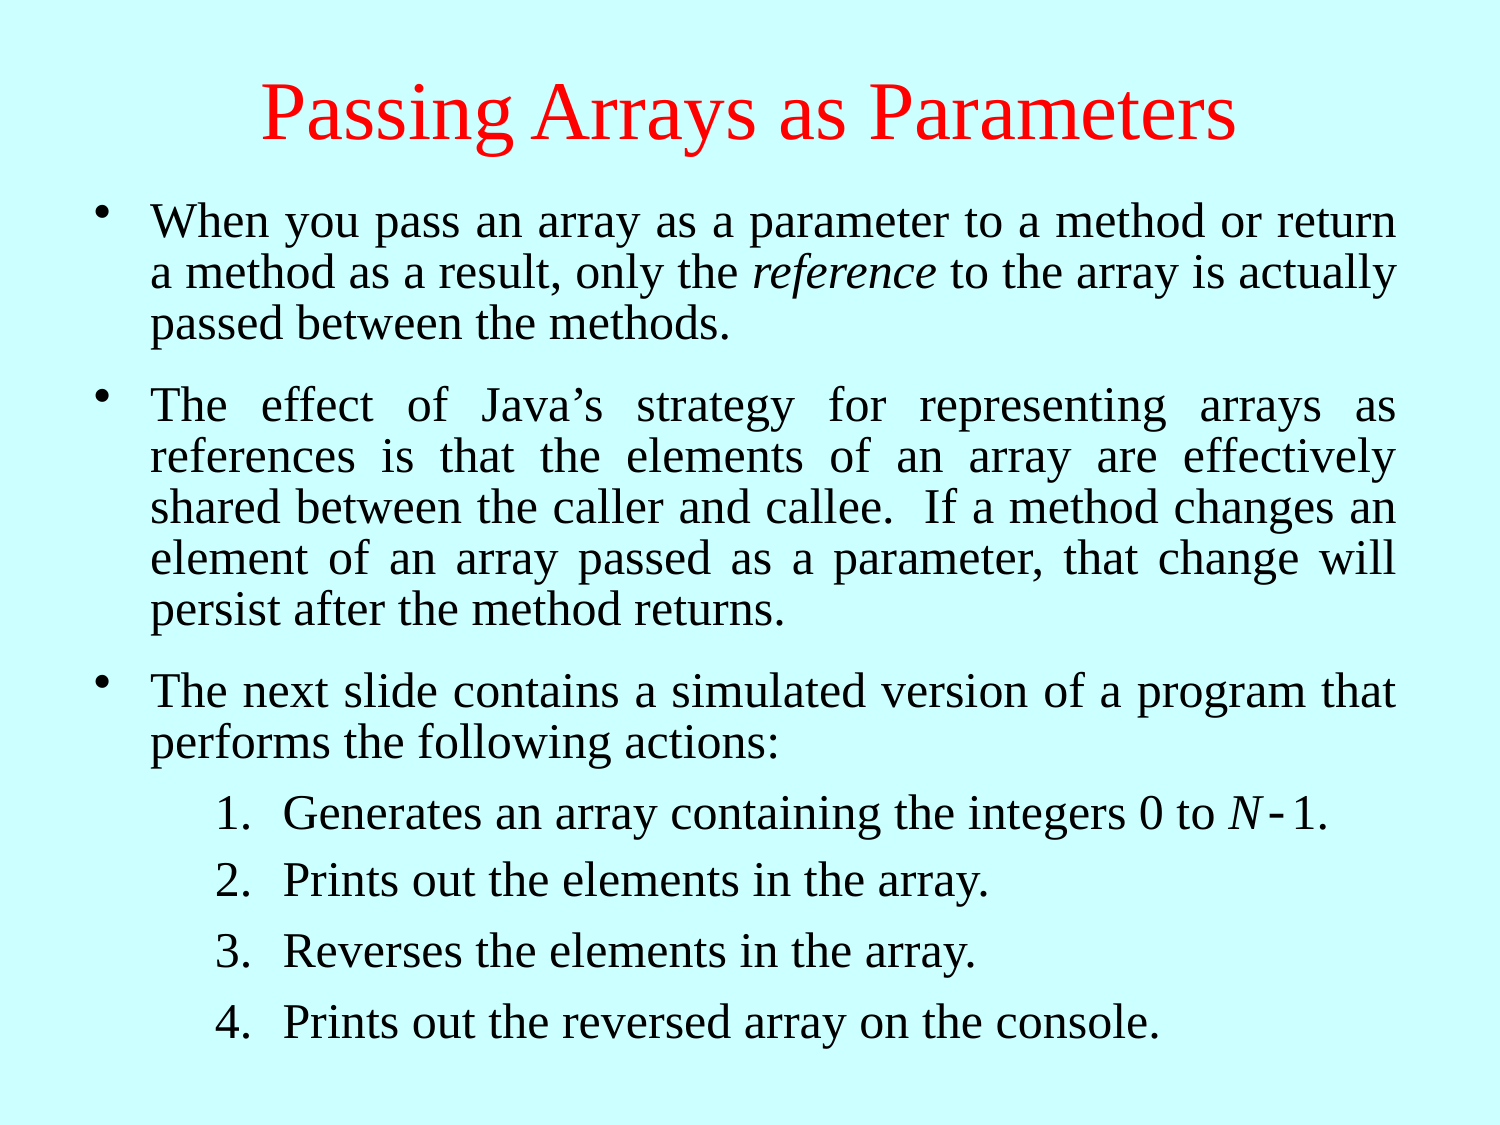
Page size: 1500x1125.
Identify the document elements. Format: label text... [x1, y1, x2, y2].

title Passing Arrays as Parameters [0, 12, 1500, 201]
text_box When you pass an array as a parameter to a method or return a method as a result, only the reference to the array is actually passed between the methods. [79, 189, 1413, 363]
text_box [199, 989, 1463, 1057]
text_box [199, 918, 1463, 986]
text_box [199, 848, 1463, 915]
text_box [78, 658, 1463, 848]
text_box The effect of Java’s strategy for representing arrays as references is that the elements of an array are effectively shared between the caller and callee. If a method changes an element of an array passed as a parameter, that change will persist after the method returns. [79, 373, 1413, 638]
